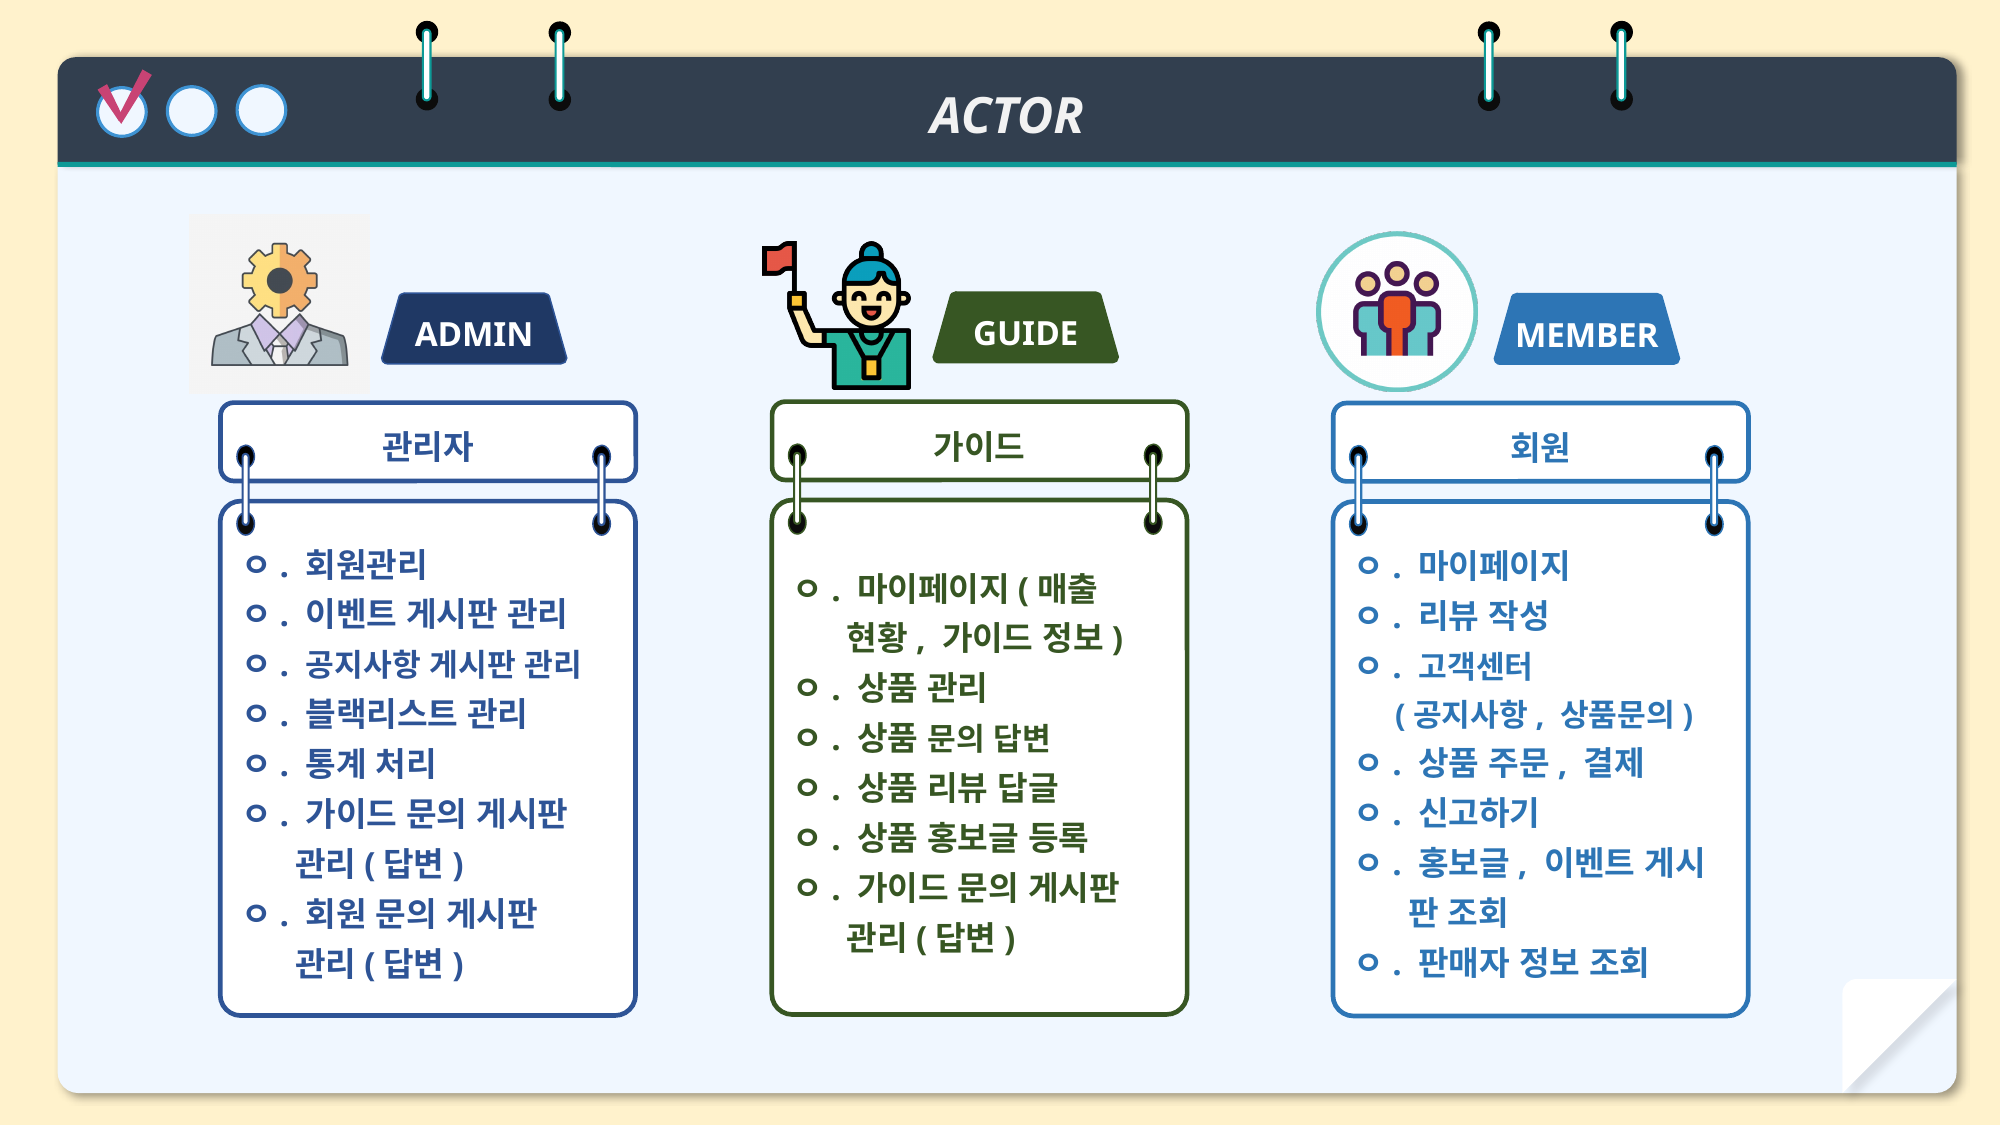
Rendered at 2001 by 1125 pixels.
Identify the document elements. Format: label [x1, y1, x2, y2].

text_box [1332, 293, 1749, 1017]
picture [762, 240, 911, 390]
text_box [1477, 21, 1501, 112]
text_box [548, 21, 572, 112]
picture [1316, 231, 1478, 393]
text_box [771, 291, 1188, 1015]
text_box [57, 56, 1957, 1094]
text_box [415, 20, 439, 111]
text_box [1610, 20, 1634, 111]
text_box [219, 292, 636, 1016]
picture [189, 214, 370, 394]
